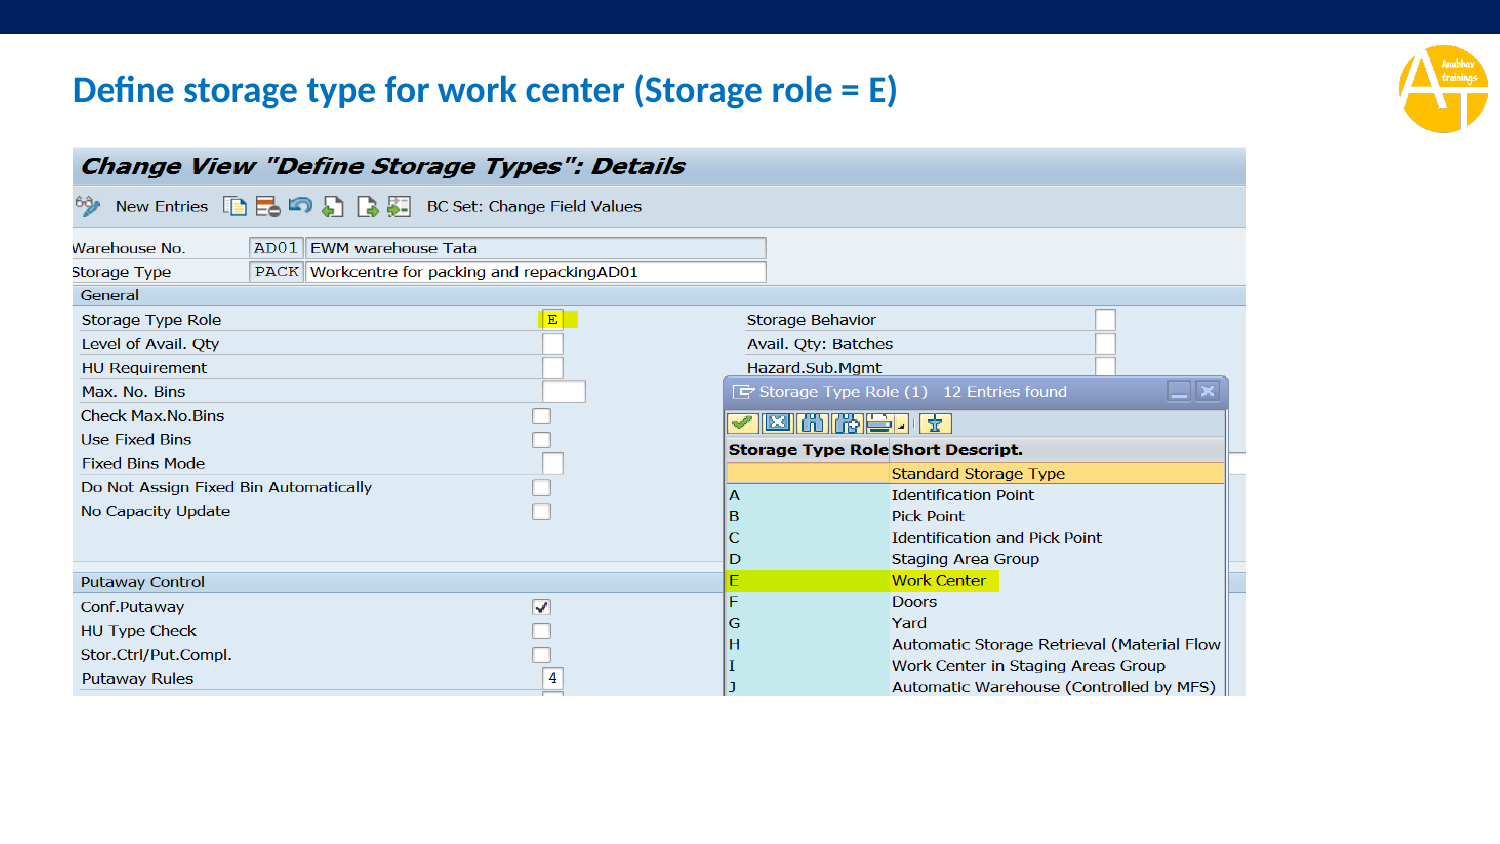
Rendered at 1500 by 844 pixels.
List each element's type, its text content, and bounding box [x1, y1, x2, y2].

picture [1390, 39, 1493, 140]
picture [72, 147, 1246, 697]
text_box Define storage type for work center (Storage role = E) [57, 50, 1364, 188]
